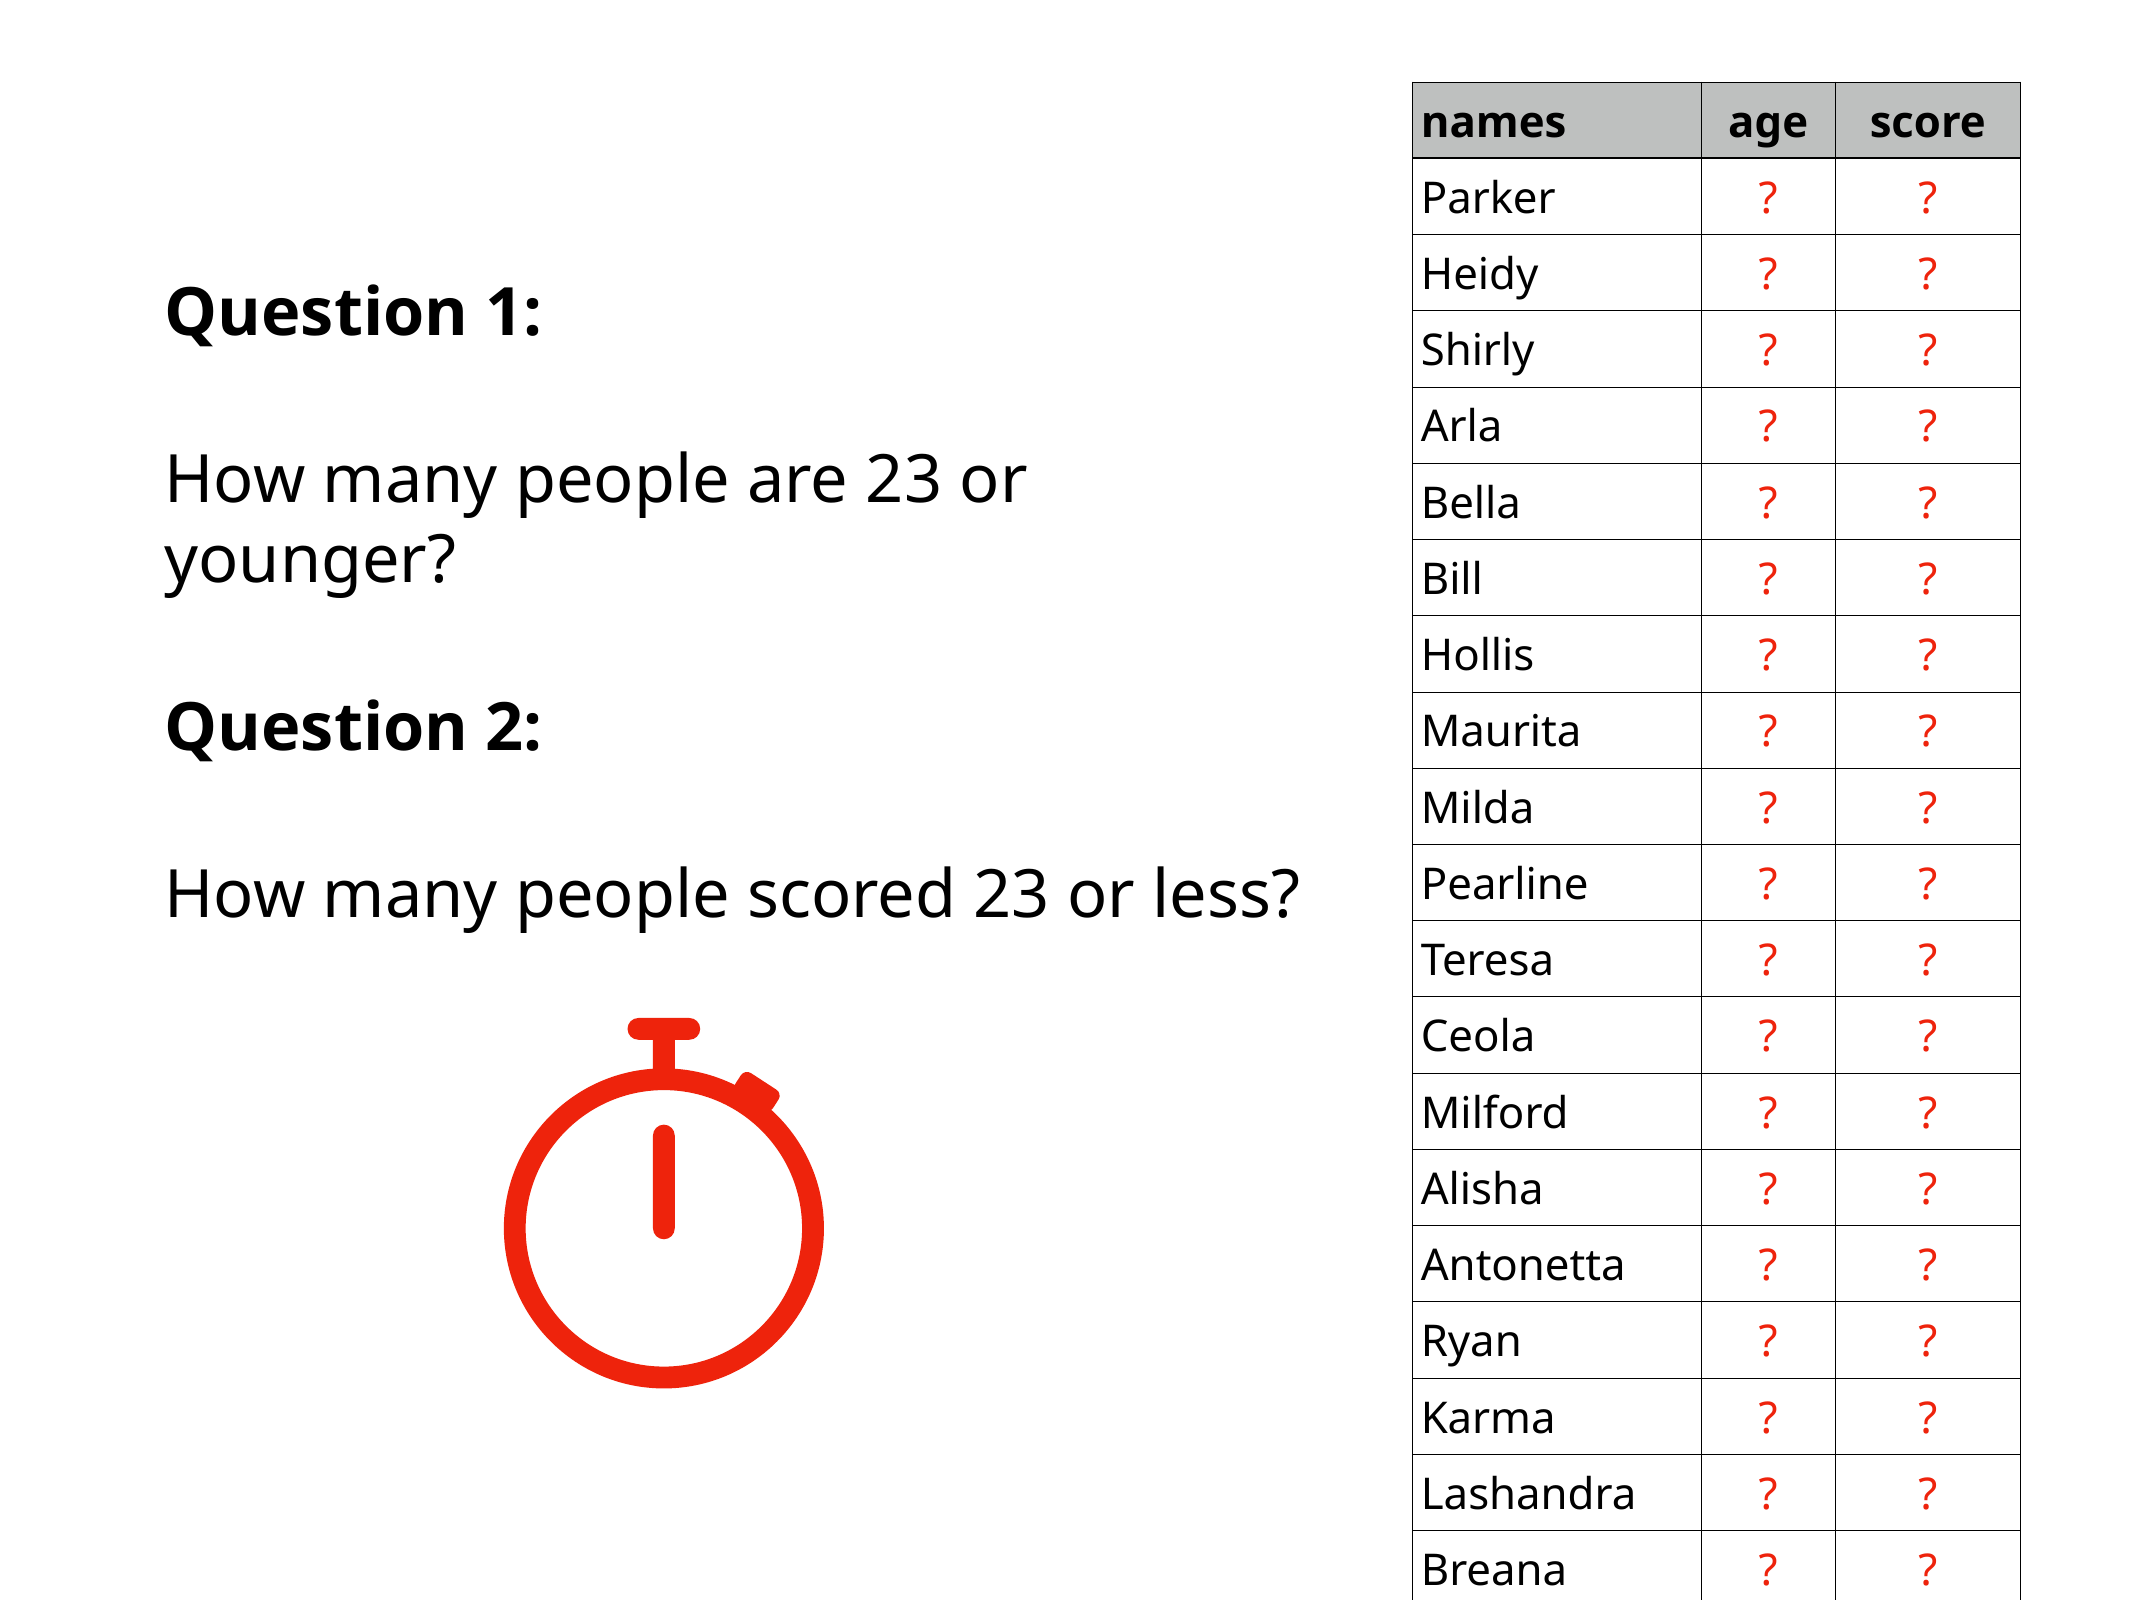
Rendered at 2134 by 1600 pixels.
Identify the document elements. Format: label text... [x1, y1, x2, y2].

table_cell Pearline [1413, 845, 1701, 920]
table_cell ? [1702, 616, 1835, 692]
table_cell ? [1702, 1302, 1835, 1378]
table_cell ? [1836, 997, 2020, 1073]
table_header age [1702, 83, 1835, 157]
table_cell Teresa [1413, 921, 1701, 996]
table_cell ? [1702, 540, 1835, 615]
table_cell Lashandra [1413, 1455, 1701, 1530]
table_cell ? [1836, 388, 2020, 463]
table_cell ? [1836, 1455, 2020, 1530]
table_cell Parker [1413, 159, 1701, 234]
table_cell Karma [1413, 1379, 1701, 1454]
table_cell Milford [1413, 1074, 1701, 1149]
table_cell ? [1702, 1226, 1835, 1301]
list Question 1: How many people are 23 or younger? Question 2: How many people scored 23 or less? [155, 259, 1337, 1011]
table_cell ? [1836, 1302, 2020, 1378]
table_cell ? [1702, 1074, 1835, 1149]
table_cell ? [1836, 311, 2020, 387]
table_cell ? [1702, 464, 1835, 539]
table_cell ? [1836, 921, 2020, 996]
table_cell ? [1836, 845, 2020, 920]
table_cell Heidy [1413, 235, 1701, 310]
table_cell ? [1702, 997, 1835, 1073]
table_cell ? [1702, 1379, 1835, 1454]
table_cell ? [1702, 235, 1835, 310]
table_cell ? [1836, 769, 2020, 844]
table_cell ? [1836, 464, 2020, 539]
table_cell ? [1702, 693, 1835, 768]
table_cell ? [1702, 388, 1835, 463]
table_cell Ryan [1413, 1302, 1701, 1378]
table_cell ? [1702, 1455, 1835, 1530]
table_cell Maurita [1413, 693, 1701, 768]
table_cell ? [1702, 769, 1835, 844]
table_cell Breana [1413, 1531, 1701, 1600]
table_cell ? [1836, 1074, 2020, 1149]
table_cell ? [1702, 1531, 1835, 1600]
table_cell ? [1836, 1226, 2020, 1301]
table_cell ? [1836, 540, 2020, 615]
table_cell ? [1702, 921, 1835, 996]
table_cell Alisha [1413, 1150, 1701, 1225]
table_cell Milda [1413, 769, 1701, 844]
table_cell Hollis [1413, 616, 1701, 692]
table_cell ? [1836, 1379, 2020, 1454]
table_cell ? [1836, 159, 2020, 234]
table_cell ? [1702, 311, 1835, 387]
table_cell ? [1836, 1150, 2020, 1225]
table_cell Arla [1413, 388, 1701, 463]
table_header names [1413, 83, 1701, 157]
text_box [503, 1017, 824, 1389]
table_cell ? [1836, 1531, 2020, 1600]
table_cell ? [1702, 845, 1835, 920]
table_cell ? [1836, 235, 2020, 310]
table_header score [1836, 83, 2020, 157]
table_cell ? [1702, 1150, 1835, 1225]
table_cell Bill [1413, 540, 1701, 615]
table_cell Ceola [1413, 997, 1701, 1073]
table_cell ? [1836, 616, 2020, 692]
table_cell Shirly [1413, 311, 1701, 387]
table_cell ? [1702, 159, 1835, 234]
table_cell Antonetta [1413, 1226, 1701, 1301]
table_cell ? [1836, 693, 2020, 768]
table_cell Bella [1413, 464, 1701, 539]
